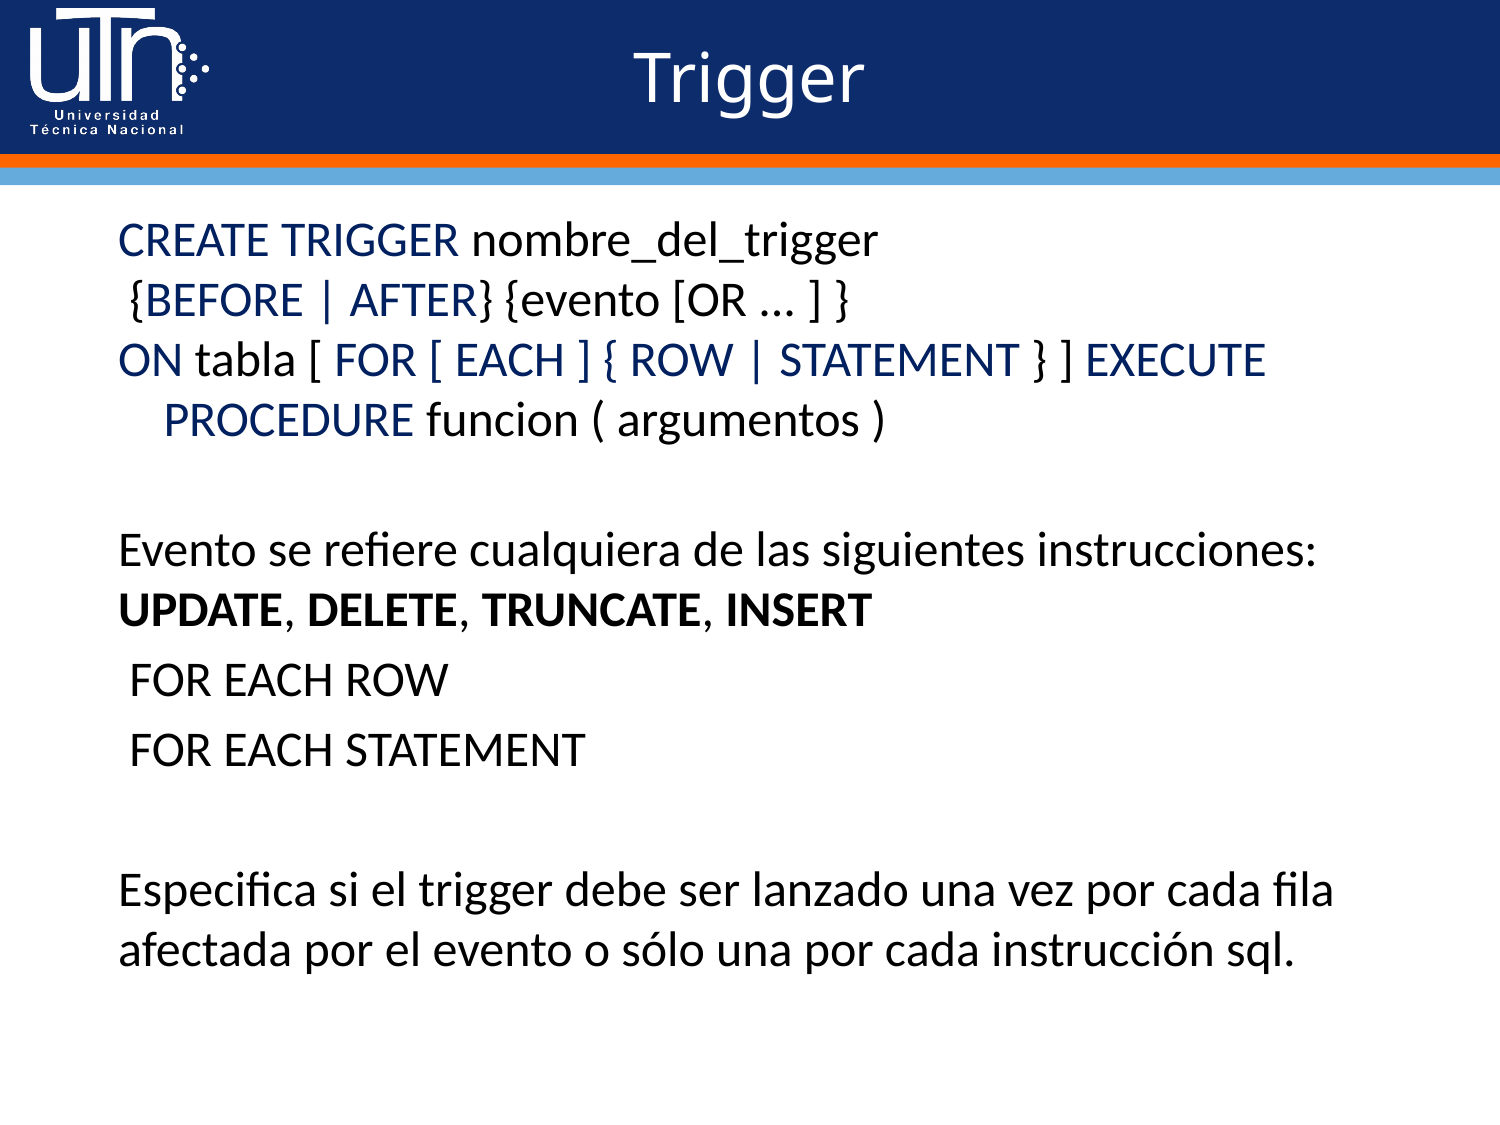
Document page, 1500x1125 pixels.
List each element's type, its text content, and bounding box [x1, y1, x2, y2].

list CREATE TRIGGER nombre_del_trigger {BEFORE | AFTER} {evento [OR ... ] } ON tabla [ FOR [ EACH ] { ROW | STATEMENT } ] EXECUTE PROCEDURE funcion ( argumentos ) Evento se refiere cualquiera de las siguientes instrucciones: UPDATE, DELETE, TRUNCATE, INSERT FOR EACH ROW FOR EACH STATEMENT Especifica si el trigger debe ser lanzado una vez por cada fila afectada por el evento o sólo una por cada instrucción sql. [103, 198, 1397, 1012]
title Trigger [0, 0, 1500, 154]
